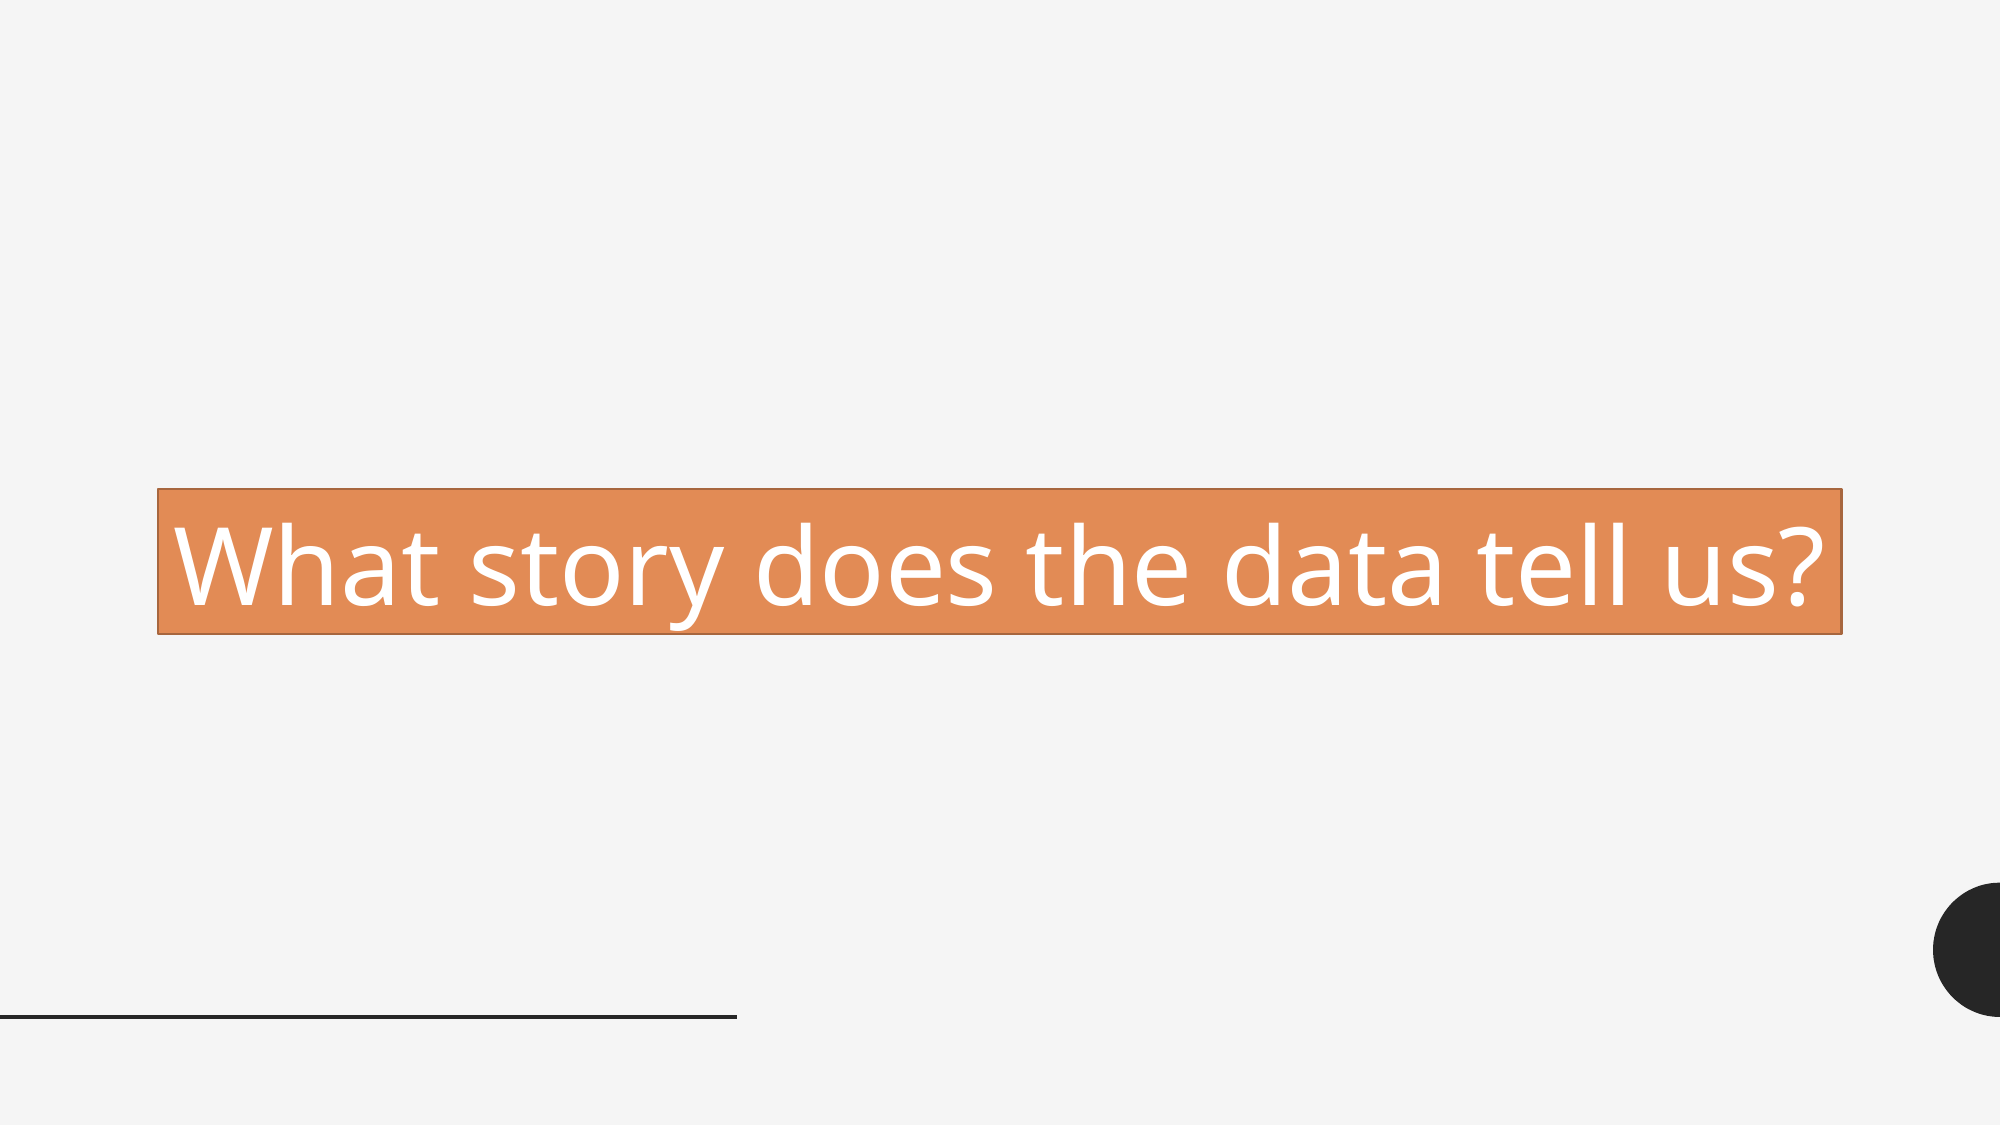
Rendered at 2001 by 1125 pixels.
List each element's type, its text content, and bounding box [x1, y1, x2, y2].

text_box What story does the data tell us? [157, 488, 1843, 635]
